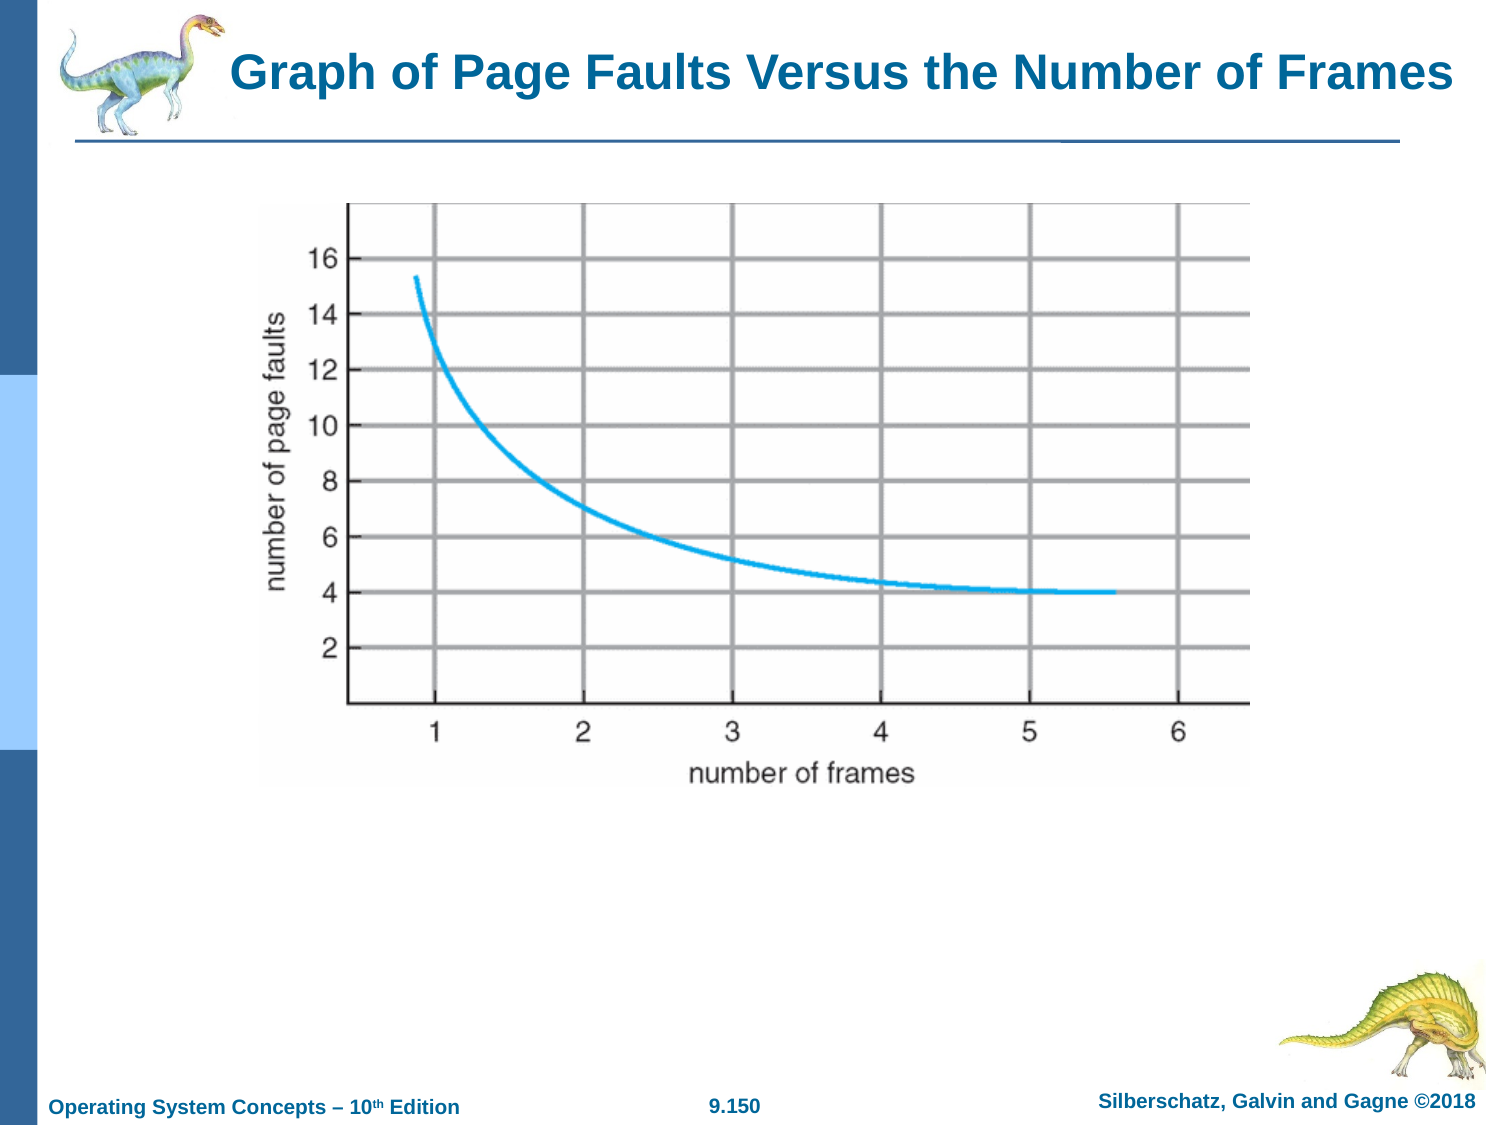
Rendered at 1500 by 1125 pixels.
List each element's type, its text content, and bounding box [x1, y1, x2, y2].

picture [46, 0, 243, 149]
title Graph of Page Faults Versus the Number of Frames [131, 9, 1500, 107]
picture [257, 202, 1251, 787]
picture [1275, 959, 1486, 1090]
